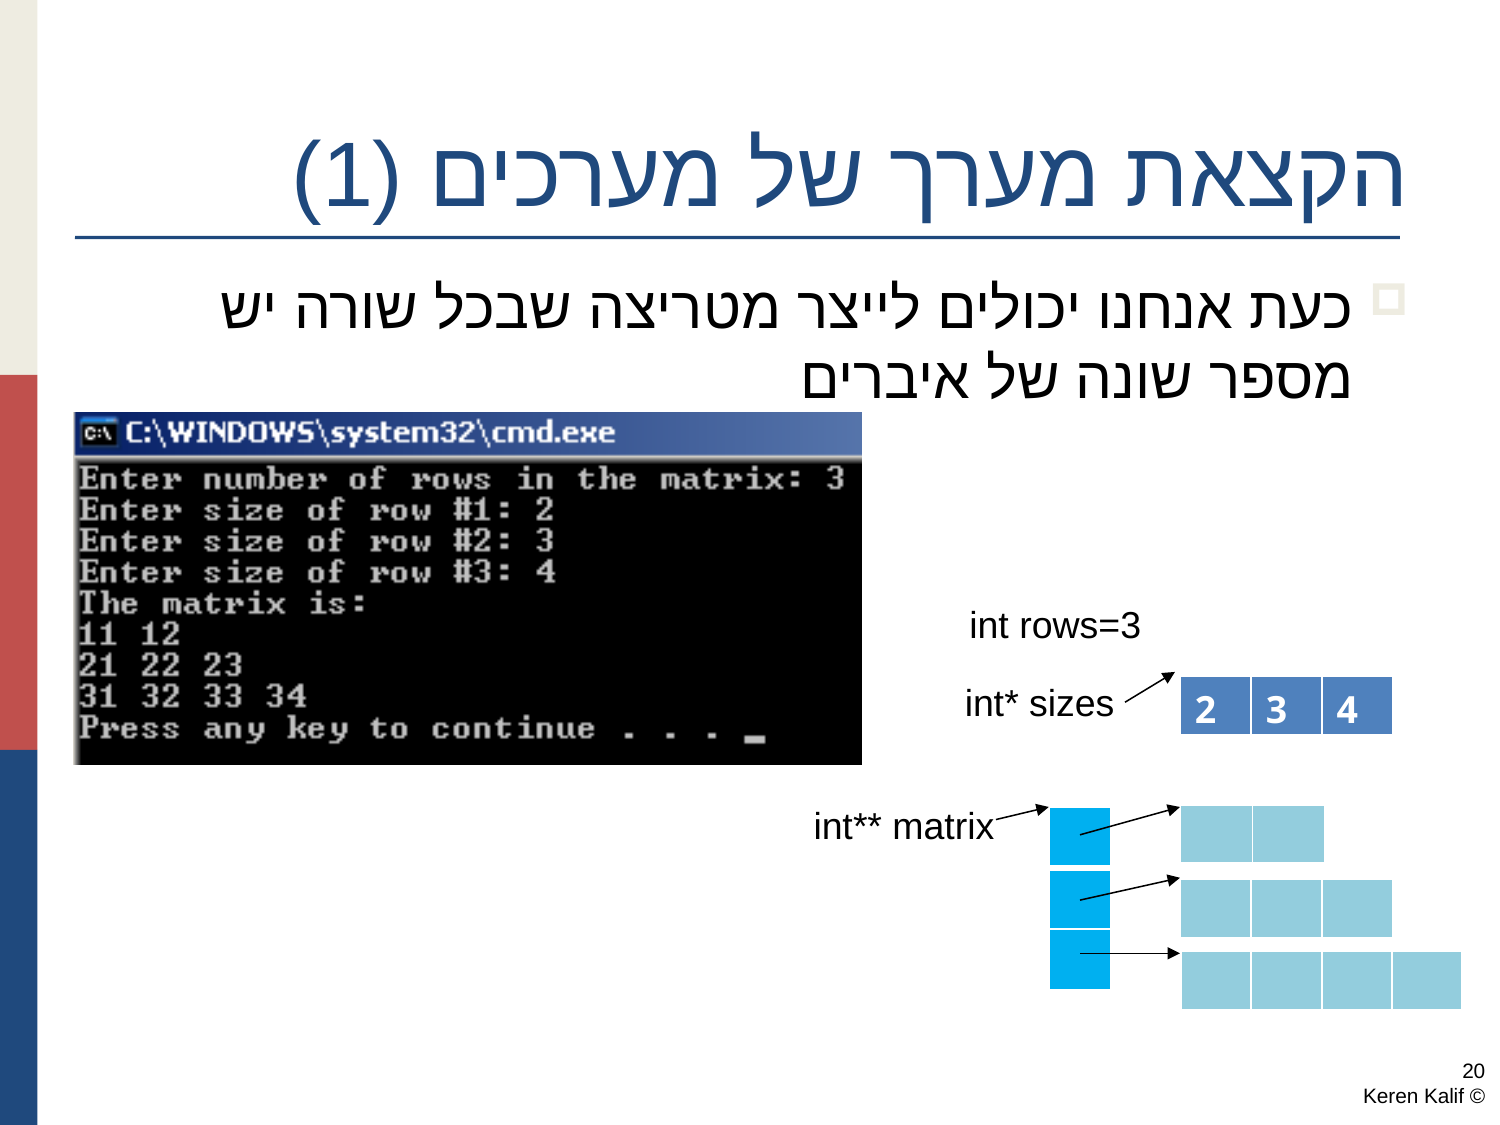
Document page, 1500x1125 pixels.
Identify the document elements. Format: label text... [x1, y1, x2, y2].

table_cell [1050, 930, 1110, 989]
text_box int rows=3 [954, 593, 1368, 654]
table_cell [1050, 871, 1110, 928]
table_header [1050, 808, 1110, 865]
list כעת אנחנו יכולים לייצר מטריצה שבכל שורה יש מספר שונה של איברים [74, 262, 1426, 1006]
text_box int* sizes [1176, 671, 1238, 675]
table_header [1323, 952, 1391, 1009]
table_header [1181, 806, 1252, 862]
text_box 20 © Keren Kalif [1149, 1049, 1500, 1125]
table_header [1393, 952, 1461, 1009]
table_header [1323, 880, 1392, 937]
table_header [1252, 880, 1321, 937]
text_box int** matrix [798, 794, 1012, 855]
title הקצאת מערך של מערכים (1) [74, 45, 1426, 233]
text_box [995, 806, 1050, 820]
table_header 2 [1181, 677, 1250, 734]
table_header 3 [1252, 677, 1321, 734]
table_header [1253, 806, 1324, 862]
table_header [1182, 952, 1250, 1009]
picture [73, 412, 862, 765]
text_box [1124, 671, 1176, 703]
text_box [1079, 877, 1181, 901]
text_box int* sizes [949, 671, 1175, 732]
table_header 4 [1323, 677, 1392, 734]
table_header [1181, 880, 1250, 937]
table_header [1252, 952, 1321, 1009]
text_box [1079, 806, 1181, 836]
